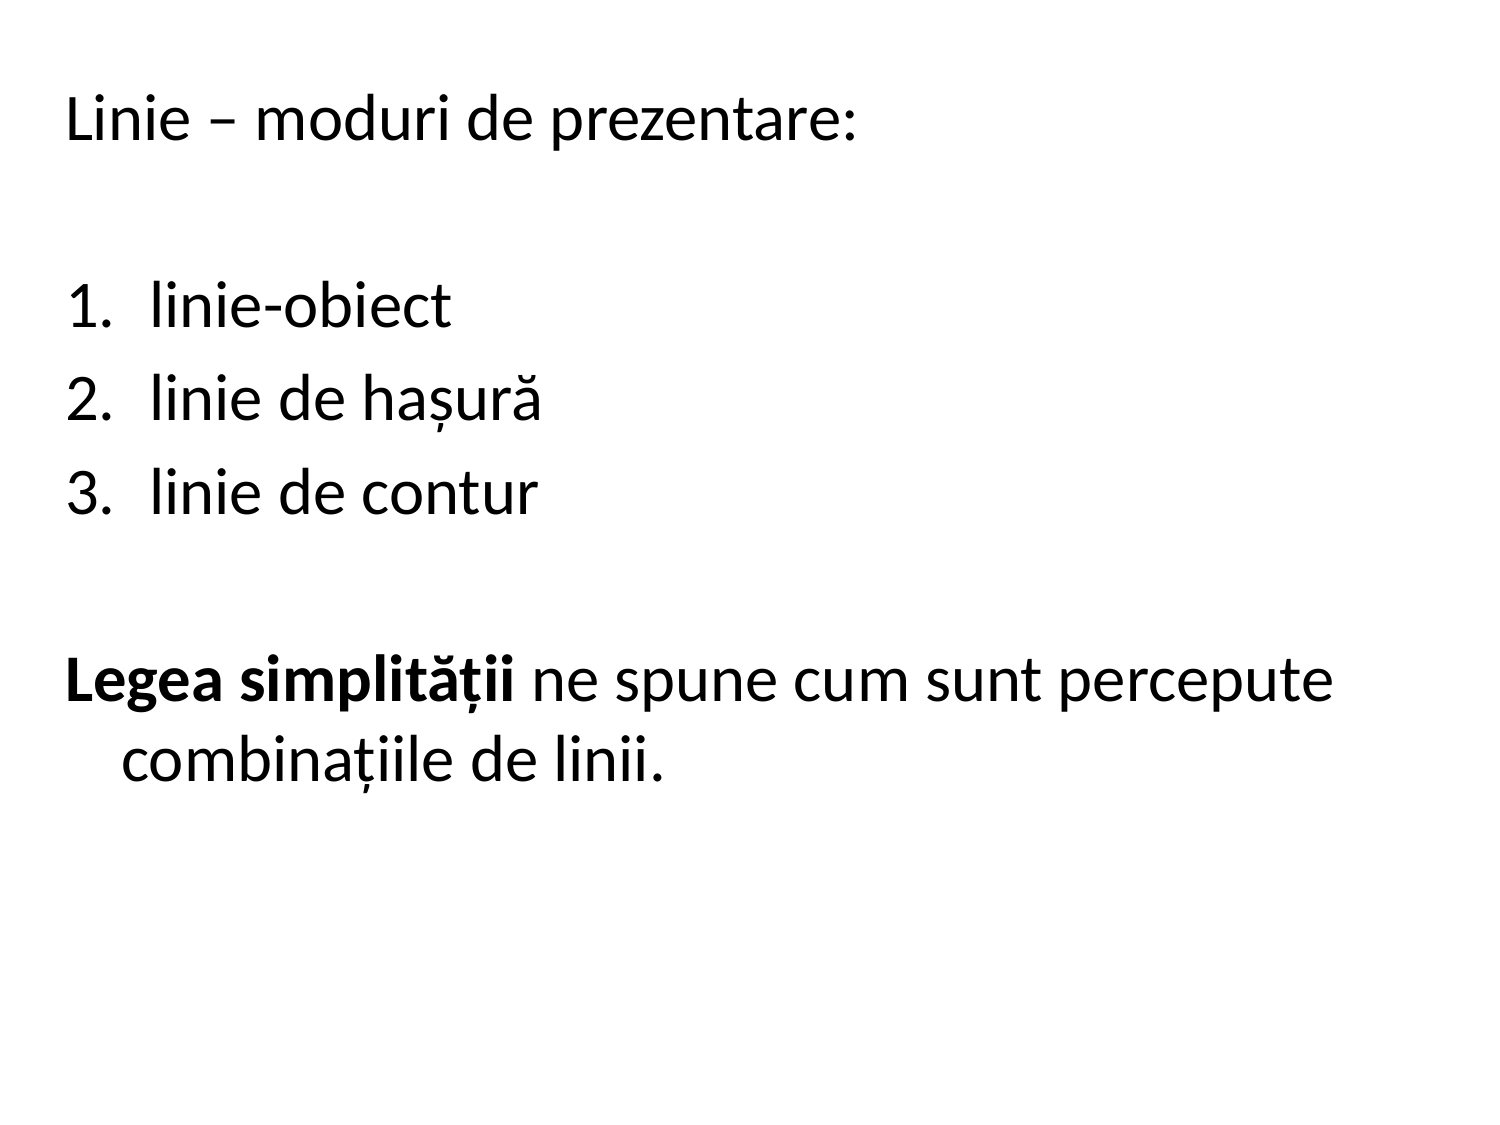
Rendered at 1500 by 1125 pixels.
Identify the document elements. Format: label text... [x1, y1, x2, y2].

list Linie – moduri de prezentare: linie-obiect linie de hașură linie de contur Legea simplității ne spune cum sunt percepute combinațiile de linii. [50, 66, 1475, 998]
